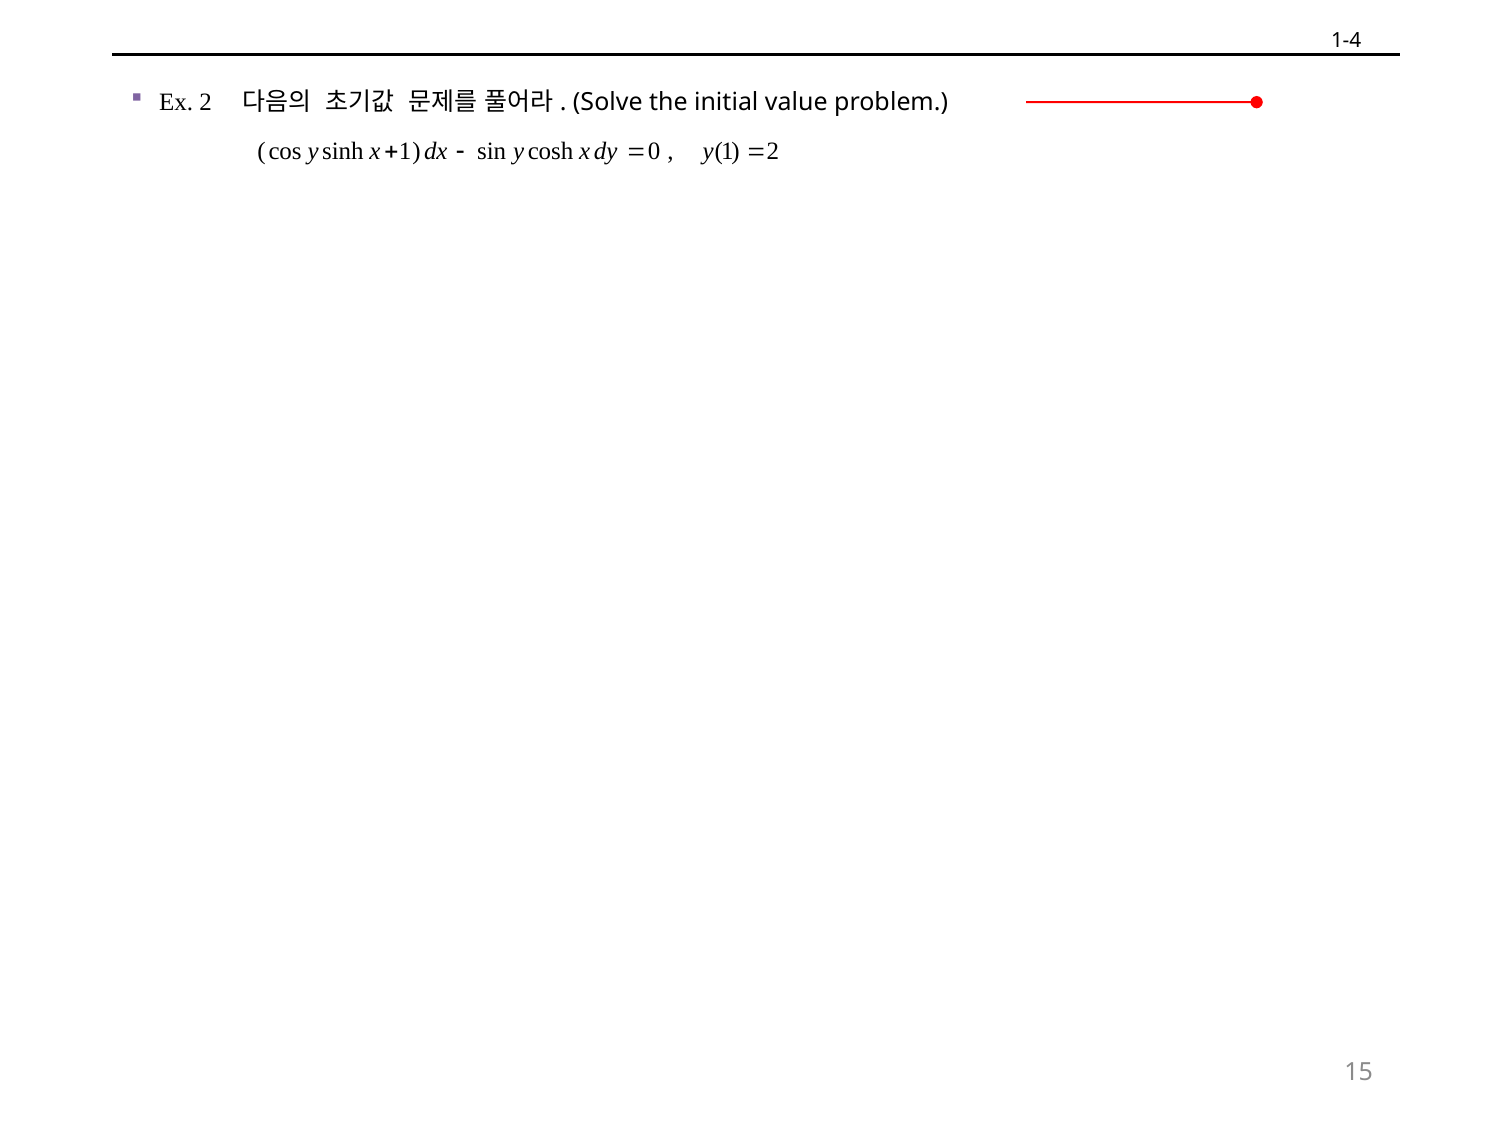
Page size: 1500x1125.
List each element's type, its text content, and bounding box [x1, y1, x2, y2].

text_box 1-4 [1139, 19, 1376, 59]
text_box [116, 77, 1298, 740]
slide_number 15 [1037, 1042, 1388, 1103]
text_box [253, 136, 784, 171]
